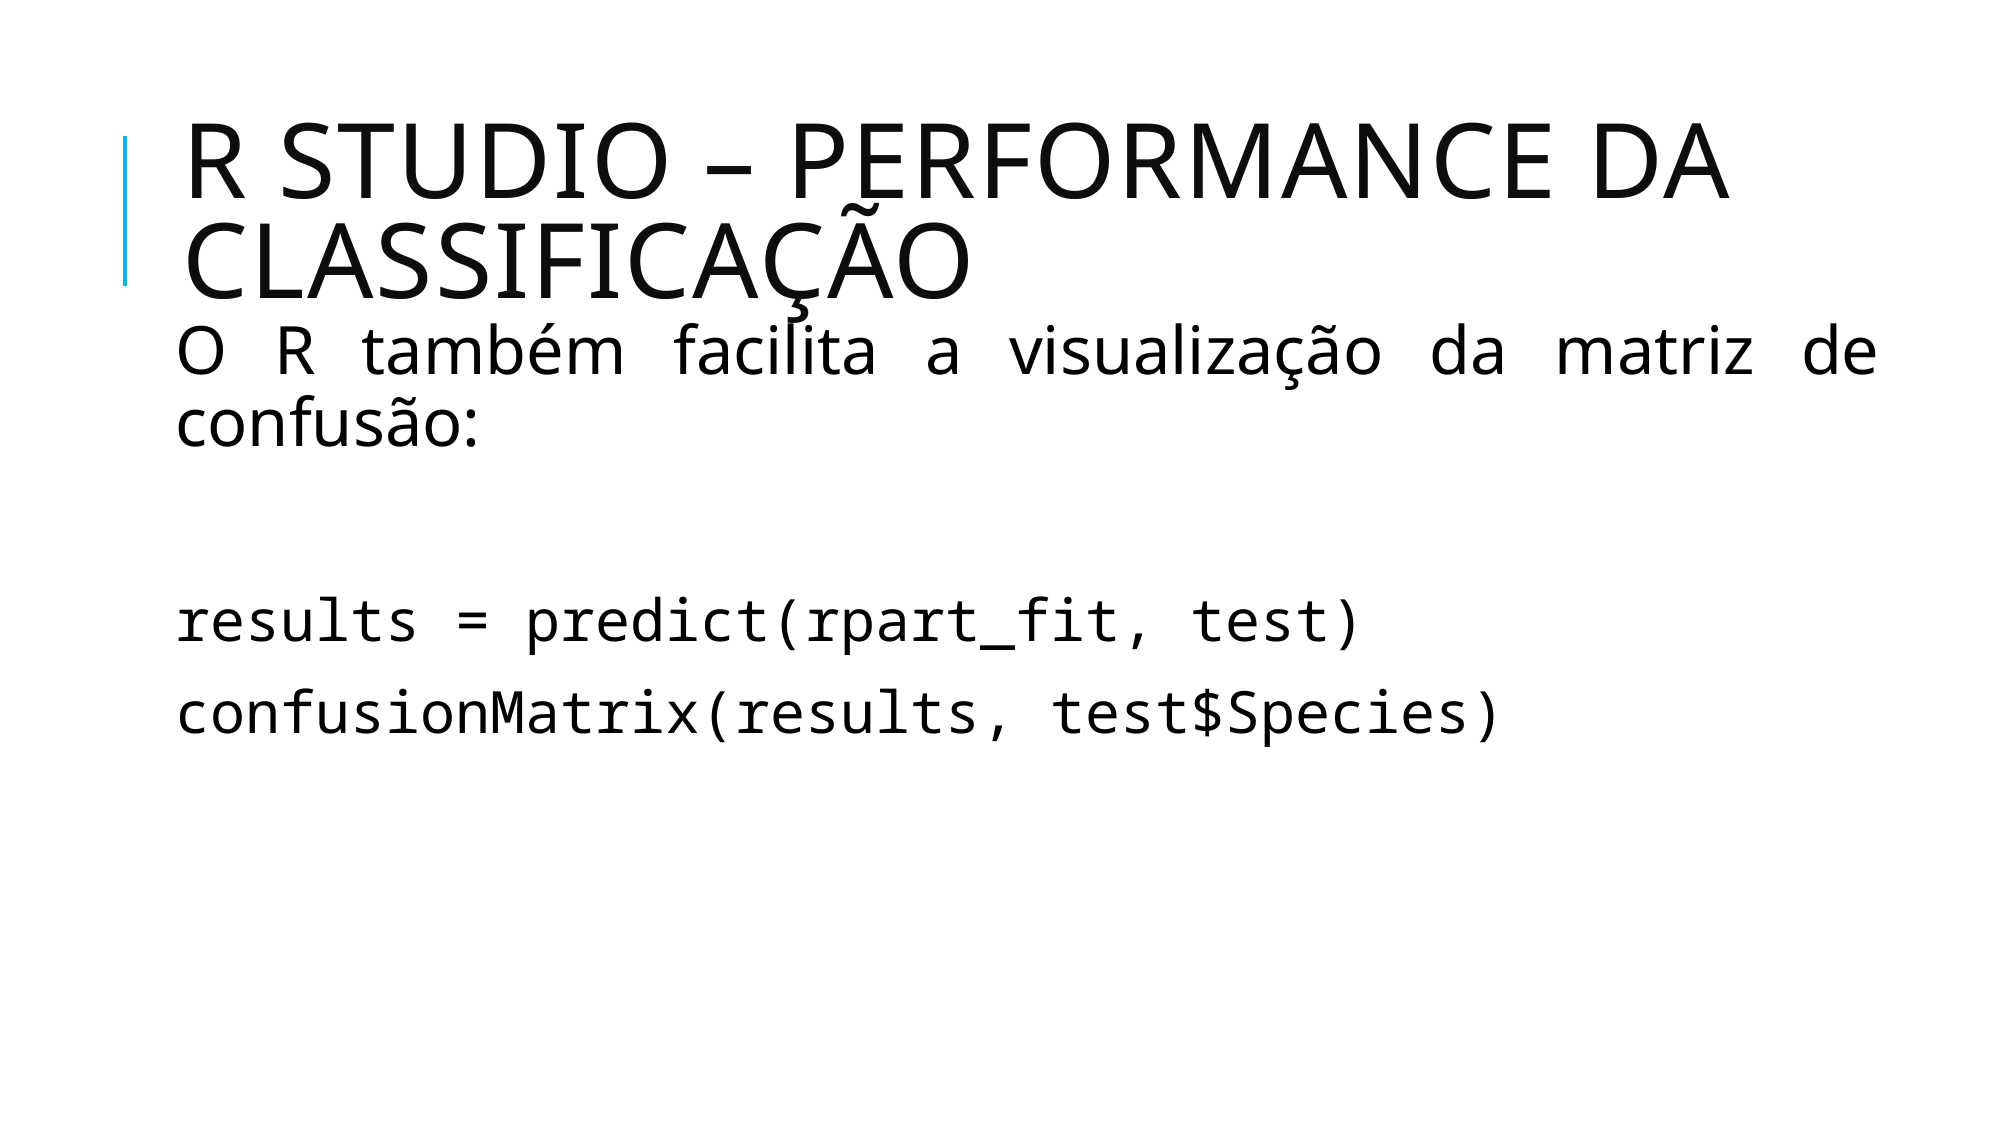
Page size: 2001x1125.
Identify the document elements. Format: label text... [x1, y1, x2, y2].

list O R também facilita a visualização da matriz de confusão: results = predict(rpart_fit, test) confusionMatrix(results, test$Species) [168, 309, 1890, 1104]
title R studio – performance da classificação [168, 96, 1763, 309]
